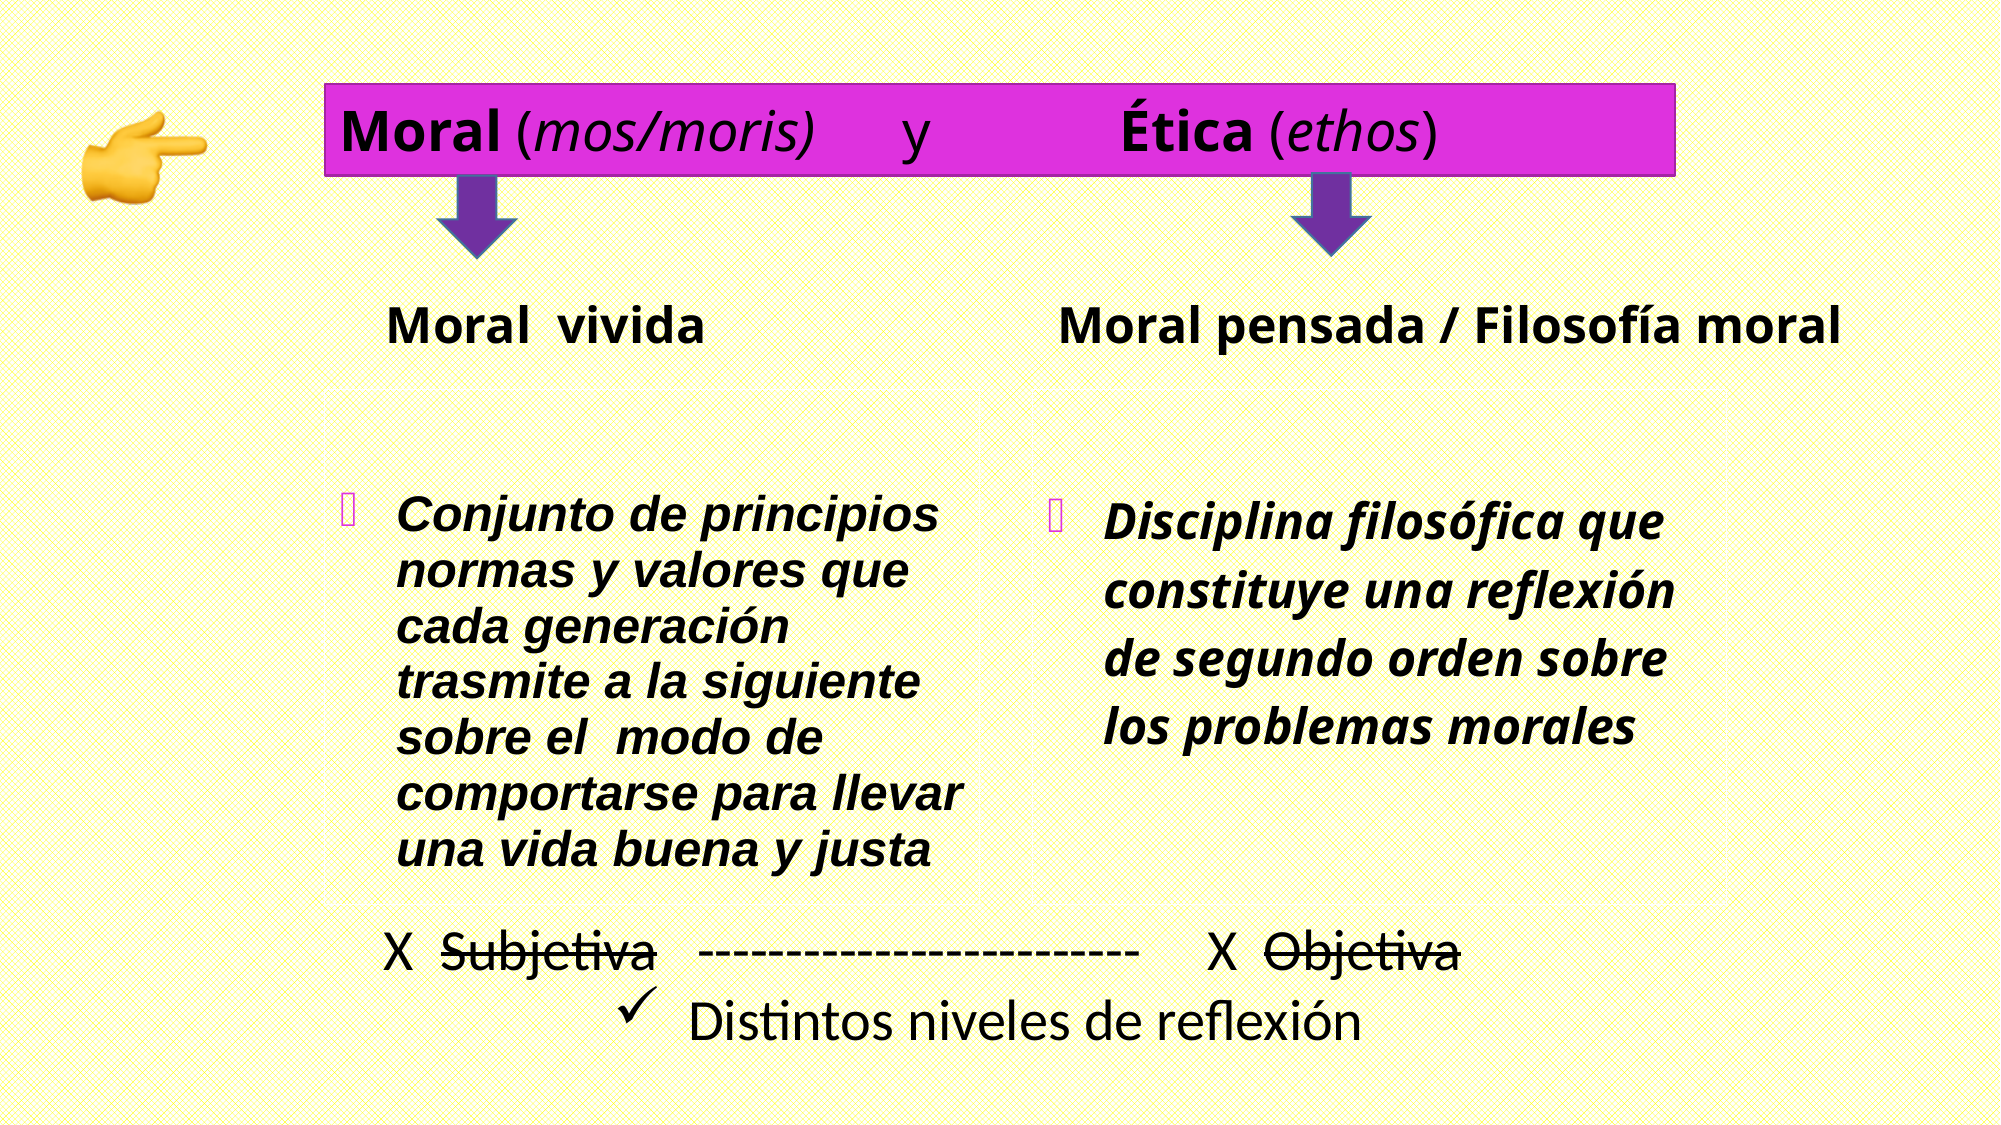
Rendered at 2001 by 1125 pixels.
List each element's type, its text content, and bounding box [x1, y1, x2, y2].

picture [79, 83, 208, 229]
text_box [1290, 172, 1373, 258]
text_box Disciplina filosófica que constituye una reflexión de segundo orden sobre los problemas morales [1032, 389, 1727, 904]
text_box Moral (mos/moris) y Ética (ethos) [324, 83, 1675, 176]
text_box Conjunto de principios normas y valores que cada generación trasmite a la siguiente sobre el modo de comportarse para llevar una vida buena y justa [324, 389, 980, 904]
text_box Moral vivida Moral pensada / Filosofía moral [279, 241, 1910, 362]
text_box [435, 174, 519, 260]
text_box X Subjetiva ------------------------- X Objetiva Distintos niveles de reflexión [249, 904, 1727, 1060]
